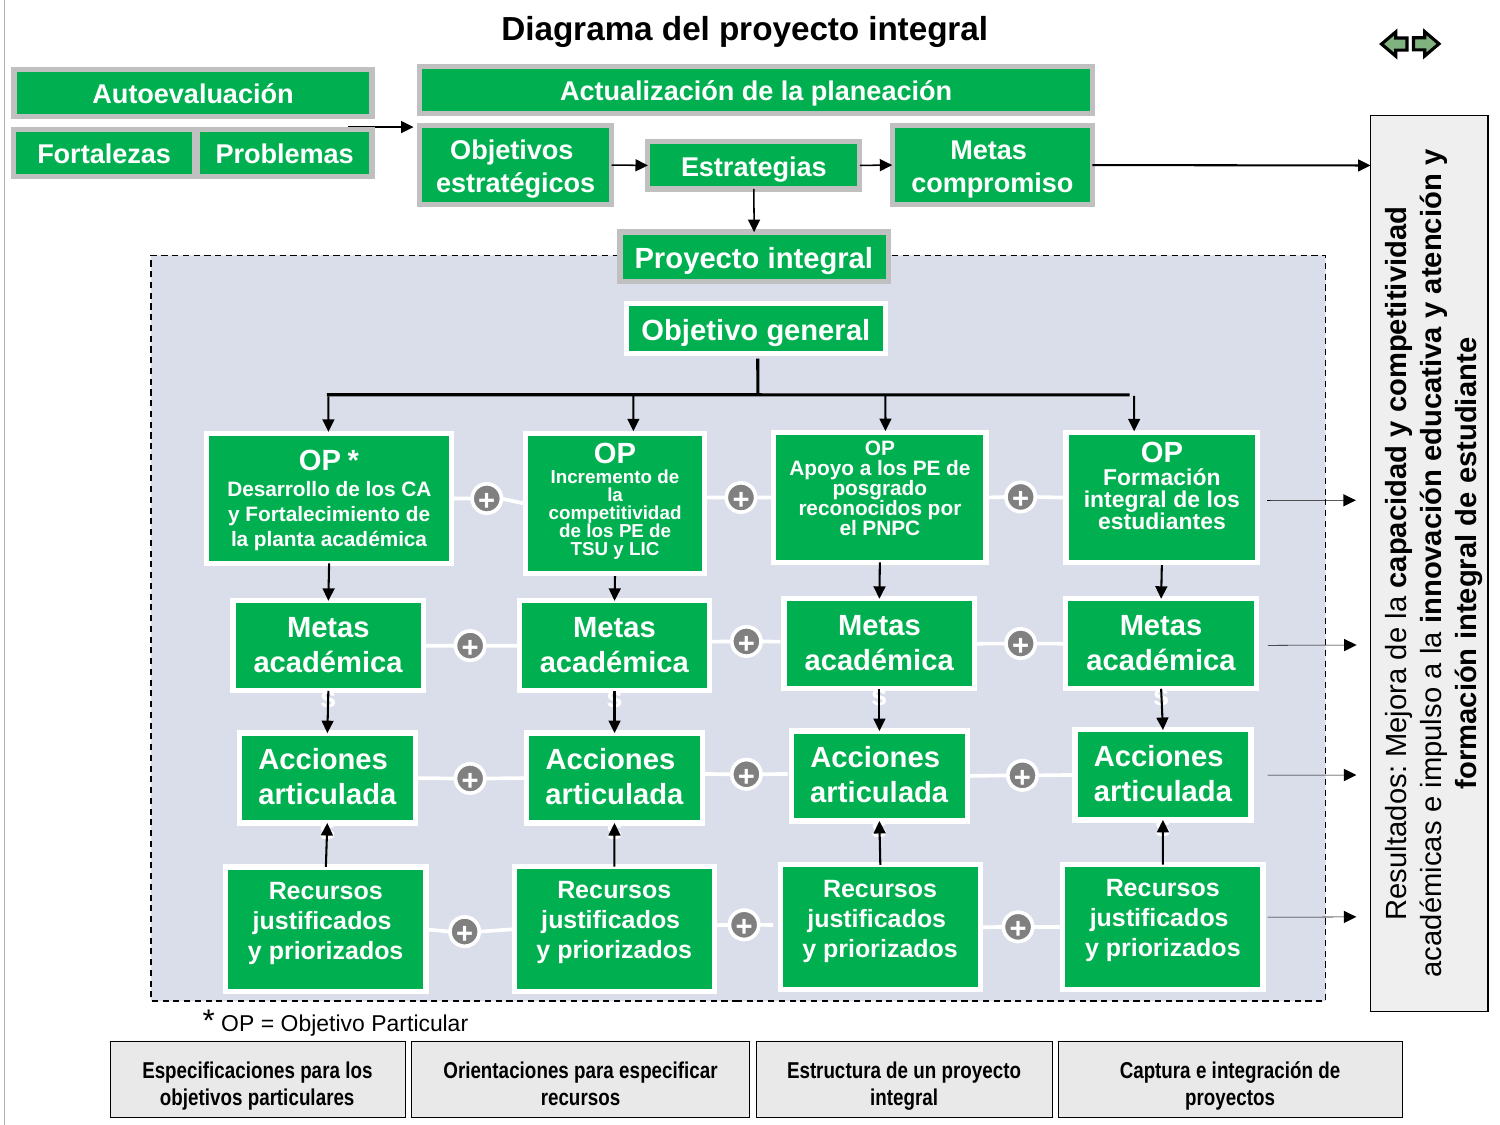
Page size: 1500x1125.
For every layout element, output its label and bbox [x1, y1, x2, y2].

text_box [0, 0, 1500, 1125]
